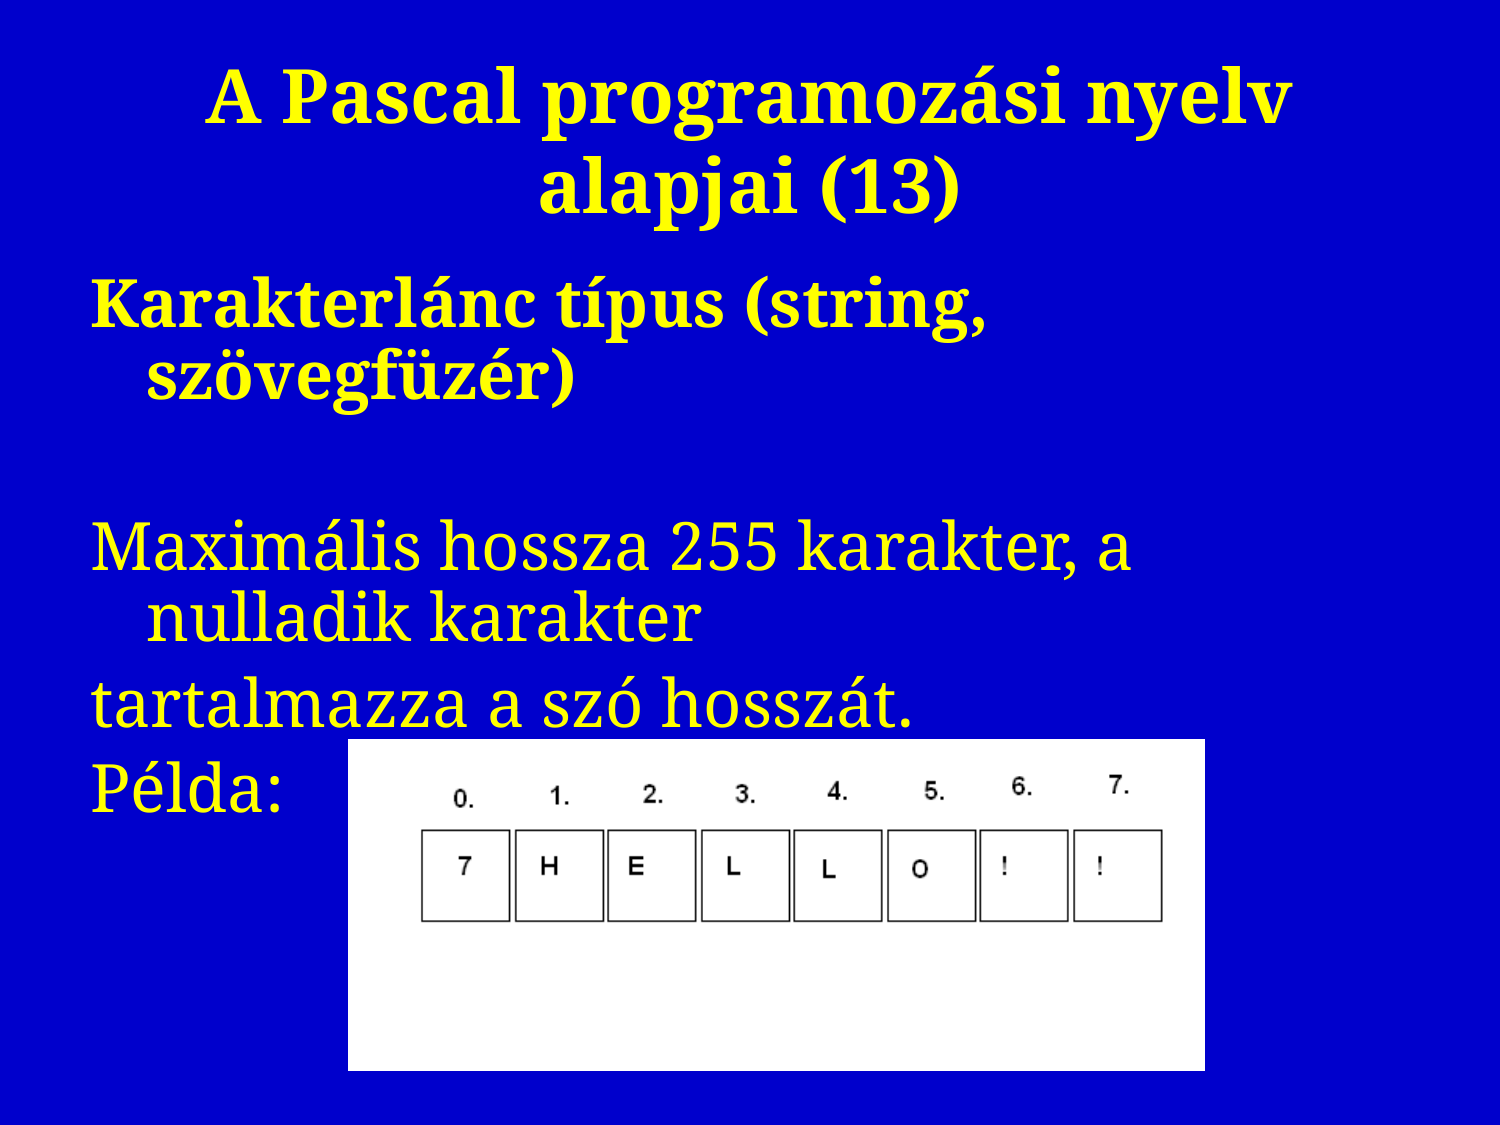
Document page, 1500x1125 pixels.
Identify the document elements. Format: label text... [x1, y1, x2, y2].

picture [348, 739, 1205, 1072]
title A Pascal programozási nyelv alapjai (13) [74, 44, 1426, 233]
list Karakterlánc típus (string, szövegfüzér) Maximális hossza 255 karakter, a nulladik karakter tartalmazza a szó hosszát. Példa: [74, 262, 1426, 740]
